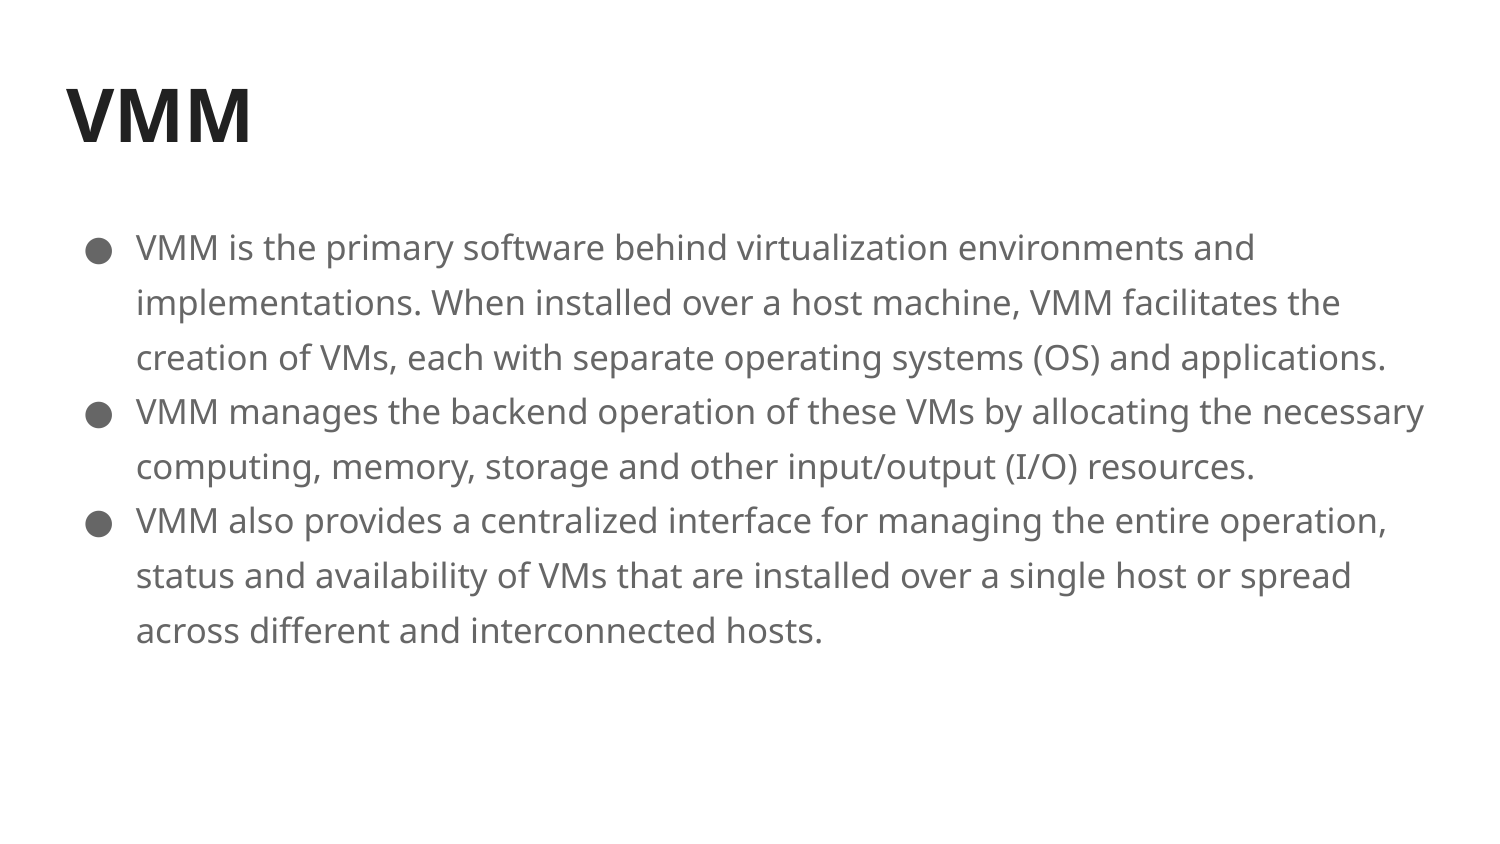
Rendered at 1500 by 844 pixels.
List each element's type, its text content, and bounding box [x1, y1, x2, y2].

list VMM is the primary software behind virtualization environments and implementations. When installed over a host machine, VMM facilitates the creation of VMs, each with separate operating systems (OS) and applications. VMM manages the backend operation of these VMs by allocating the necessary computing, memory, storage and other input/output (I/O) resources. VMM also provides a centralized interface for managing the entire operation, status and availability of VMs that are installed over a single host or spread across different and interconnected hosts. [51, 201, 1449, 750]
title VMM [51, 48, 1449, 180]
